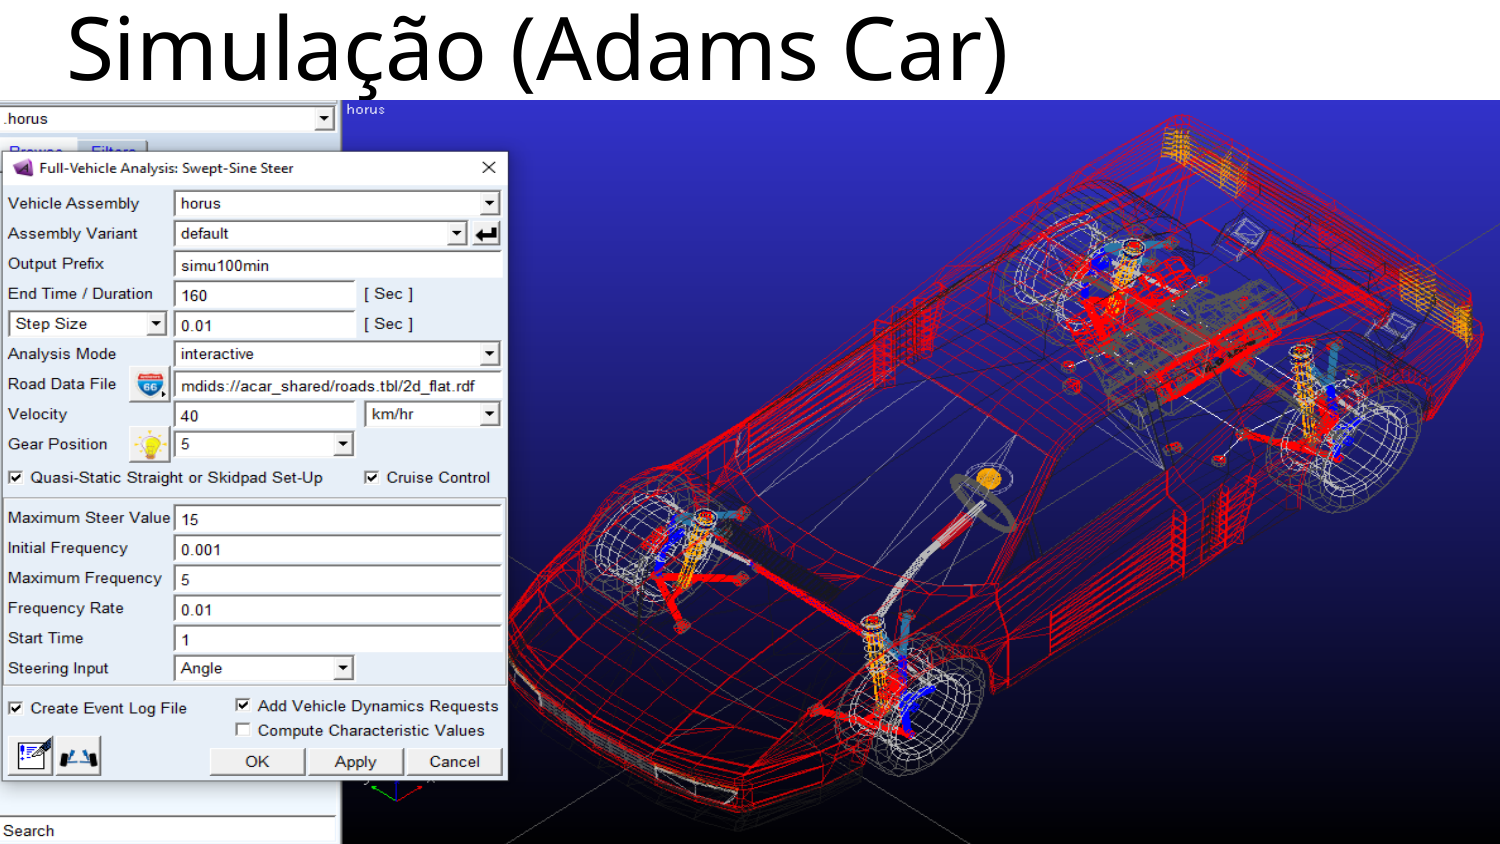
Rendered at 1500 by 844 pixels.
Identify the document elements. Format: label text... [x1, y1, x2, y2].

picture [0, 100, 1500, 844]
title Simulação (Adams Car) [51, 0, 1449, 99]
